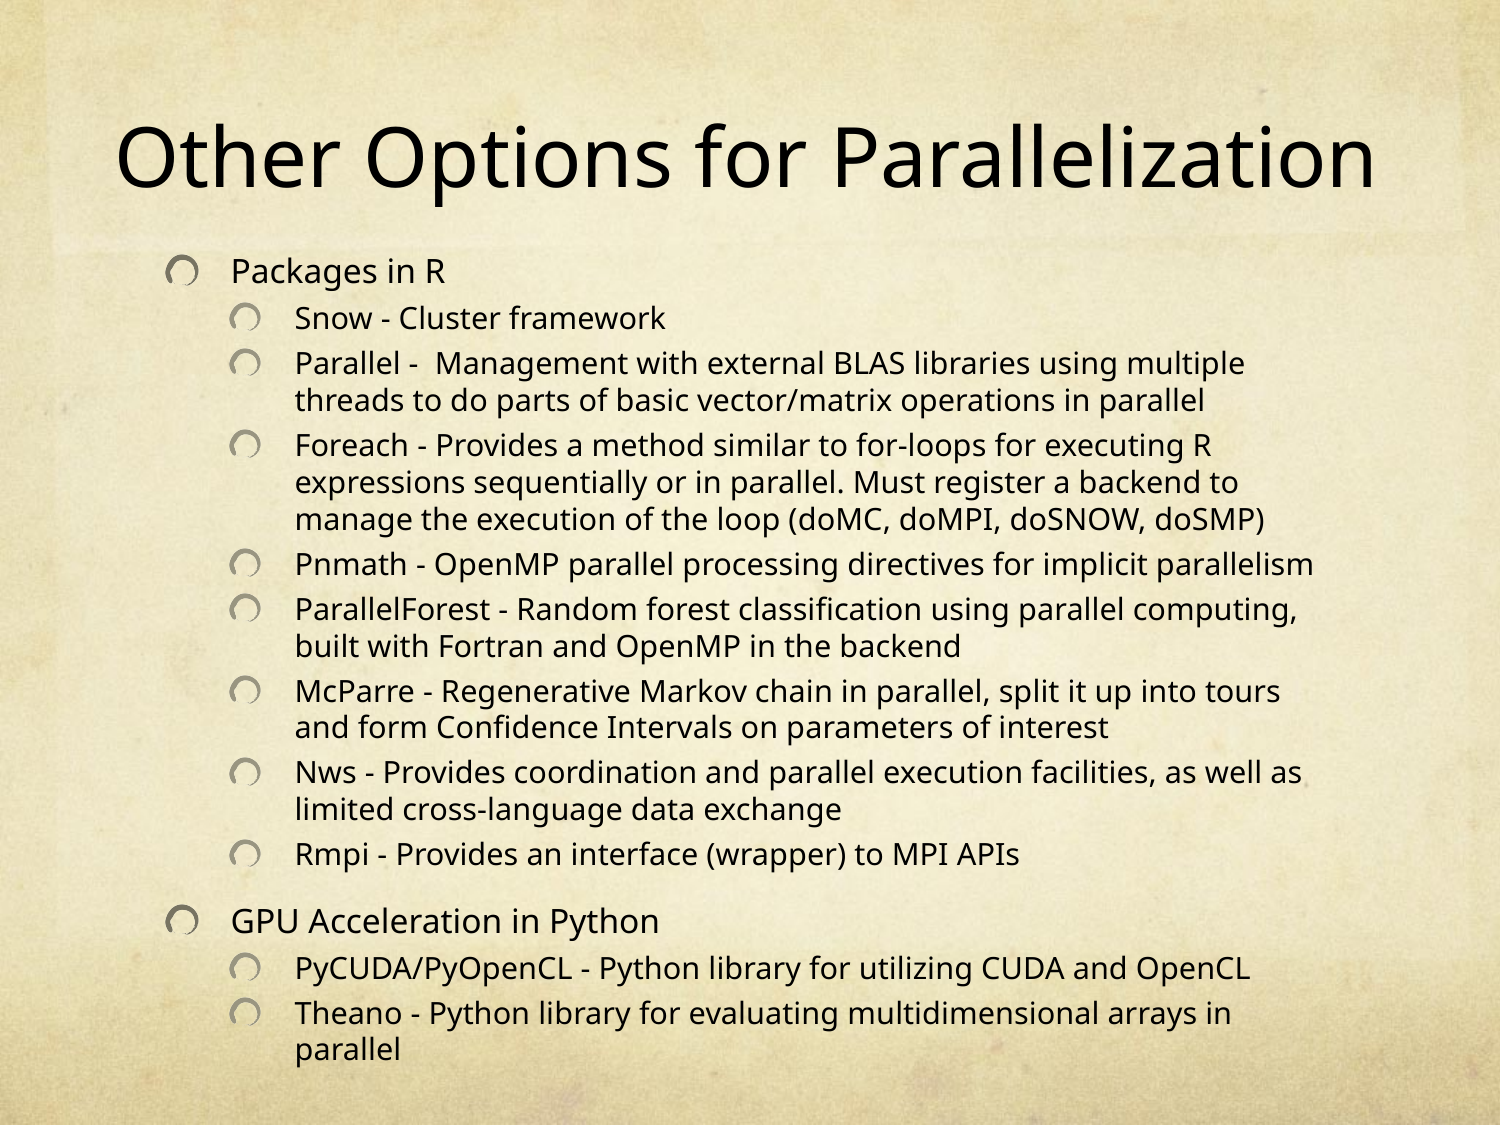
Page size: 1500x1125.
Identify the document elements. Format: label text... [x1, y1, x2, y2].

picture [0, 0, 1500, 1125]
list Packages in R Snow - Cluster framework Parallel - Management with external BLAS libraries using multiple threads to do parts of basic vector/matrix operations in parallel Foreach - Provides a method similar to for-loops for executing R expressions sequentially or in parallel. Must register a backend to manage the execution of the loop (doMC, doMPI, doSNOW, doSMP) Pnmath - OpenMP parallel processing directives for implicit parallelism ParallelForest - Random forest classification using parallel computing, built with Fortran and OpenMP in the backend McParre - Regenerative Markov chain in parallel, split it up into tours and form Confidence Intervals on parameters of interest Nws - Provides coordination and parallel execution facilities, as well as limited cross-language data exchange Rmpi - Provides an interface (wrapper) to MPI APIs GPU Acceleration in Python PyCUDA/PyOpenCL - Python library for utilizing CUDA and OpenCL Theano - Python library for evaluating multidimensional arrays in parallel [150, 242, 1350, 1084]
title Other Options for Parallelization [25, 82, 1469, 225]
